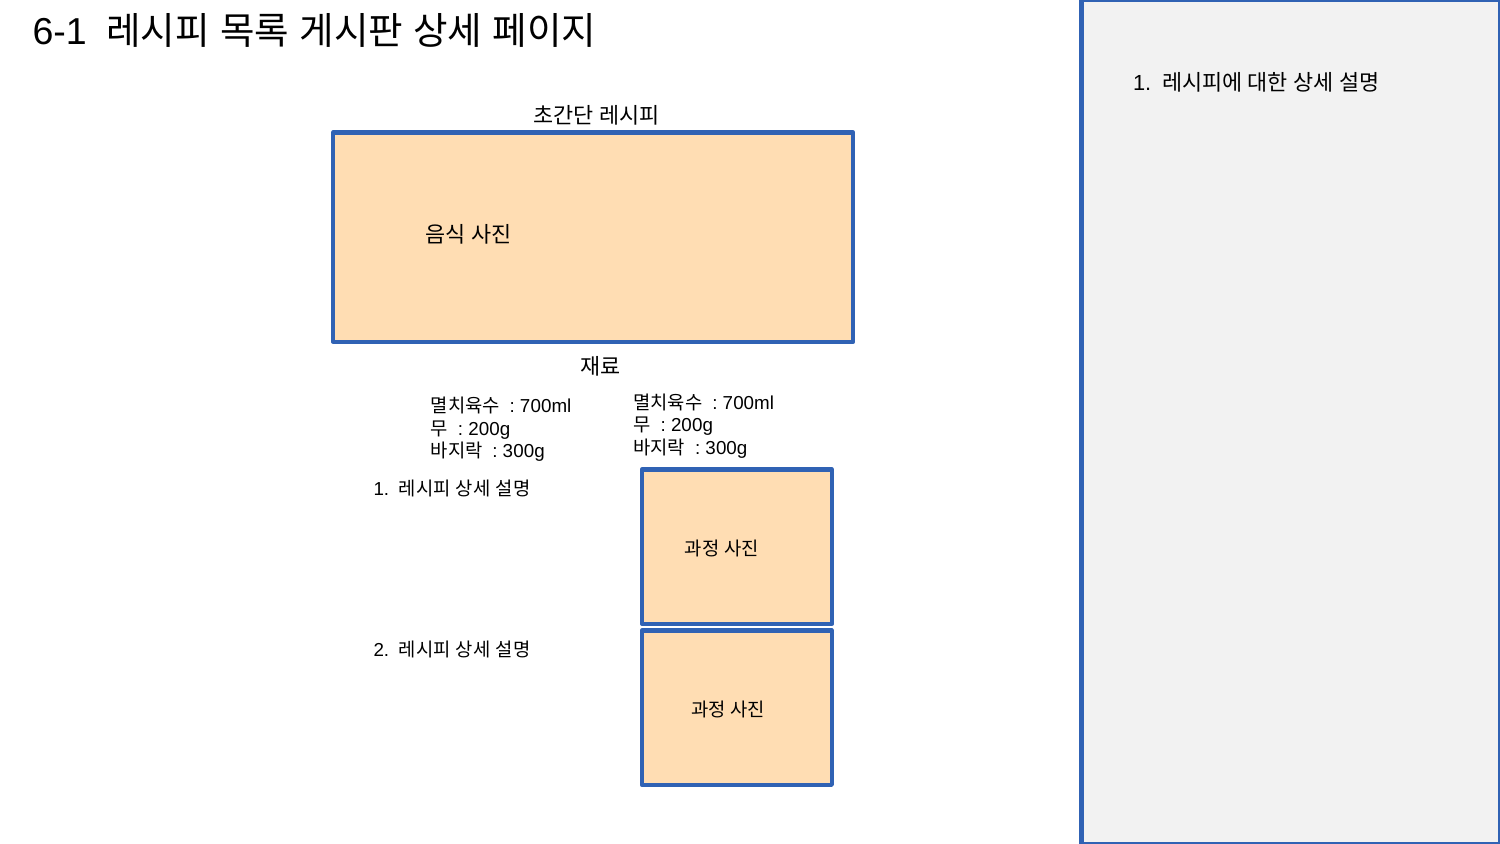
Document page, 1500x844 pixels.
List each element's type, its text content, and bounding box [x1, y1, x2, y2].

text_box [331, 130, 855, 344]
text_box 멸치육수 : 700ml 무 : 200g 바지락 : 300g [618, 383, 790, 466]
text_box 음식 사진 [410, 213, 777, 255]
text_box [1079, 0, 1500, 844]
text_box 초간단 레시피 [518, 94, 674, 136]
text_box 멸치육수 : 700ml 무 : 200g 바지락 : 300g [416, 386, 587, 469]
text_box 6-1 레시피 목록 게시판 상세 페이지 [17, 0, 612, 60]
text_box [640, 467, 834, 626]
text_box [640, 628, 834, 787]
text_box 2. 레시피 상세 설명 [358, 630, 546, 668]
text_box 재료 [565, 345, 636, 387]
text_box 1. 레시피에 대한 상세 설명 [1118, 60, 1396, 102]
text_box 1. 레시피 상세 설명 [358, 469, 546, 507]
text_box 과정 사진 [676, 690, 810, 728]
text_box 과정 사진 [670, 529, 804, 567]
